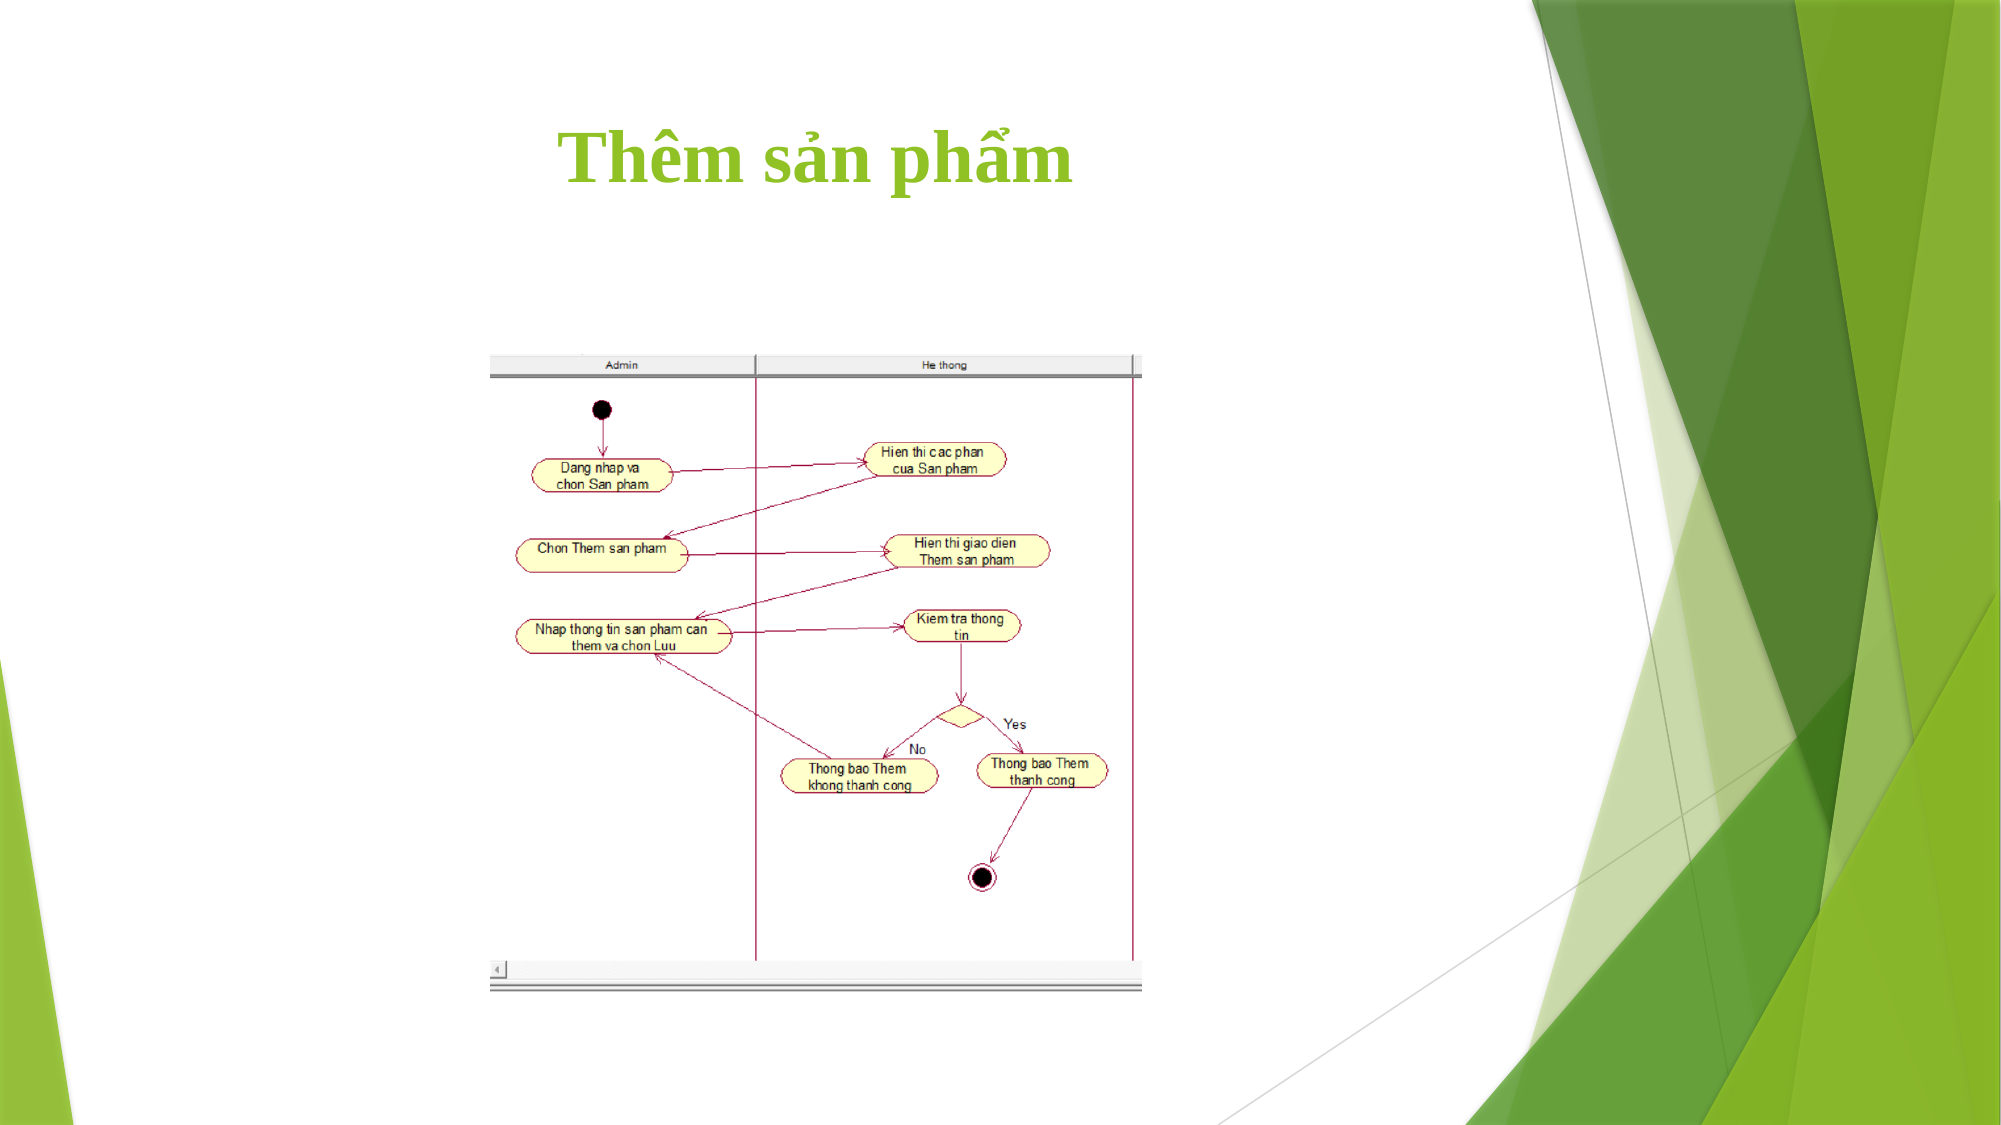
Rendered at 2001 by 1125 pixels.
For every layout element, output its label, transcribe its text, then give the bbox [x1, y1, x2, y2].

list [490, 353, 1143, 992]
title Thêm sản phẩm [111, 99, 1522, 317]
